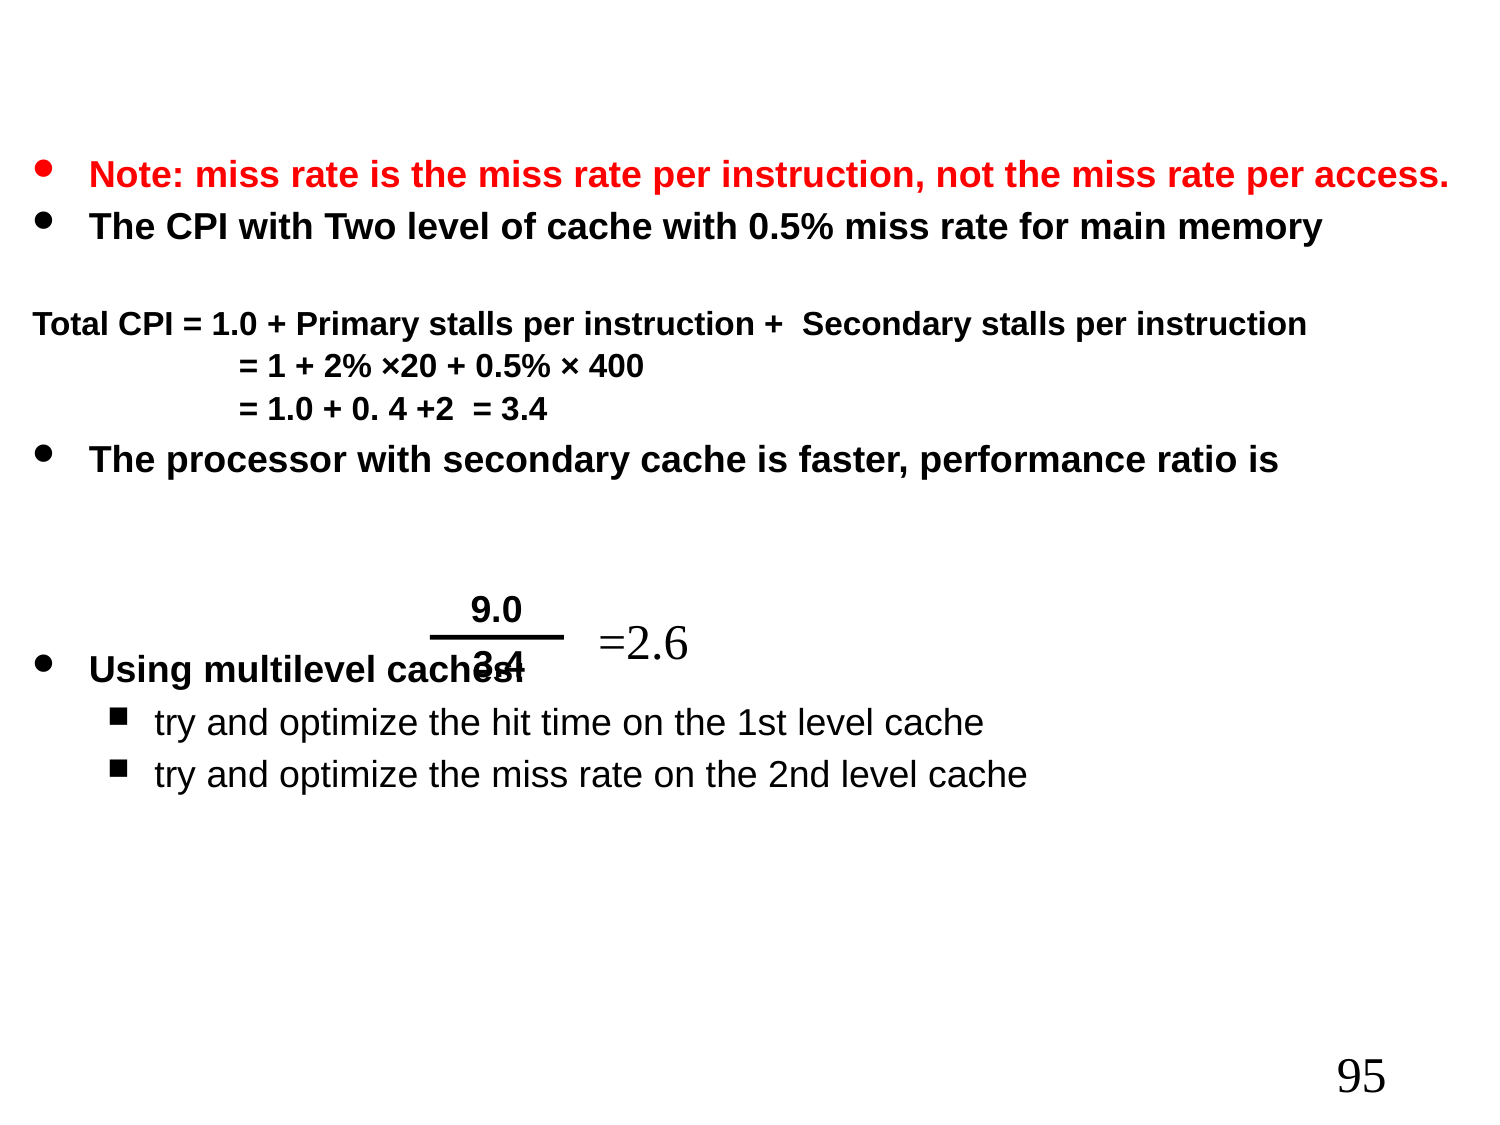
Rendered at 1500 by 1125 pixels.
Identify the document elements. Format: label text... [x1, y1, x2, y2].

text_box =2.6 [595, 601, 727, 677]
list Note: miss rate is the miss rate per instruction, not the miss rate per access. The CPI with Two level of cache with 0.5% miss rate for main memory Total CPI = 1.0 + Primary stalls per instruction + Secondary stalls per instruction = 1 + 2% ×20 + 0.5% × 400 = 1.0 + 0. 4 +2 = 3.4 The processor with secondary cache is faster, performance ratio is Using multilevel caches: try and optimize the hit time on the 1st level cache try and optimize the miss rate on the 2nd level cache [17, 142, 1481, 1014]
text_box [406, 577, 591, 694]
